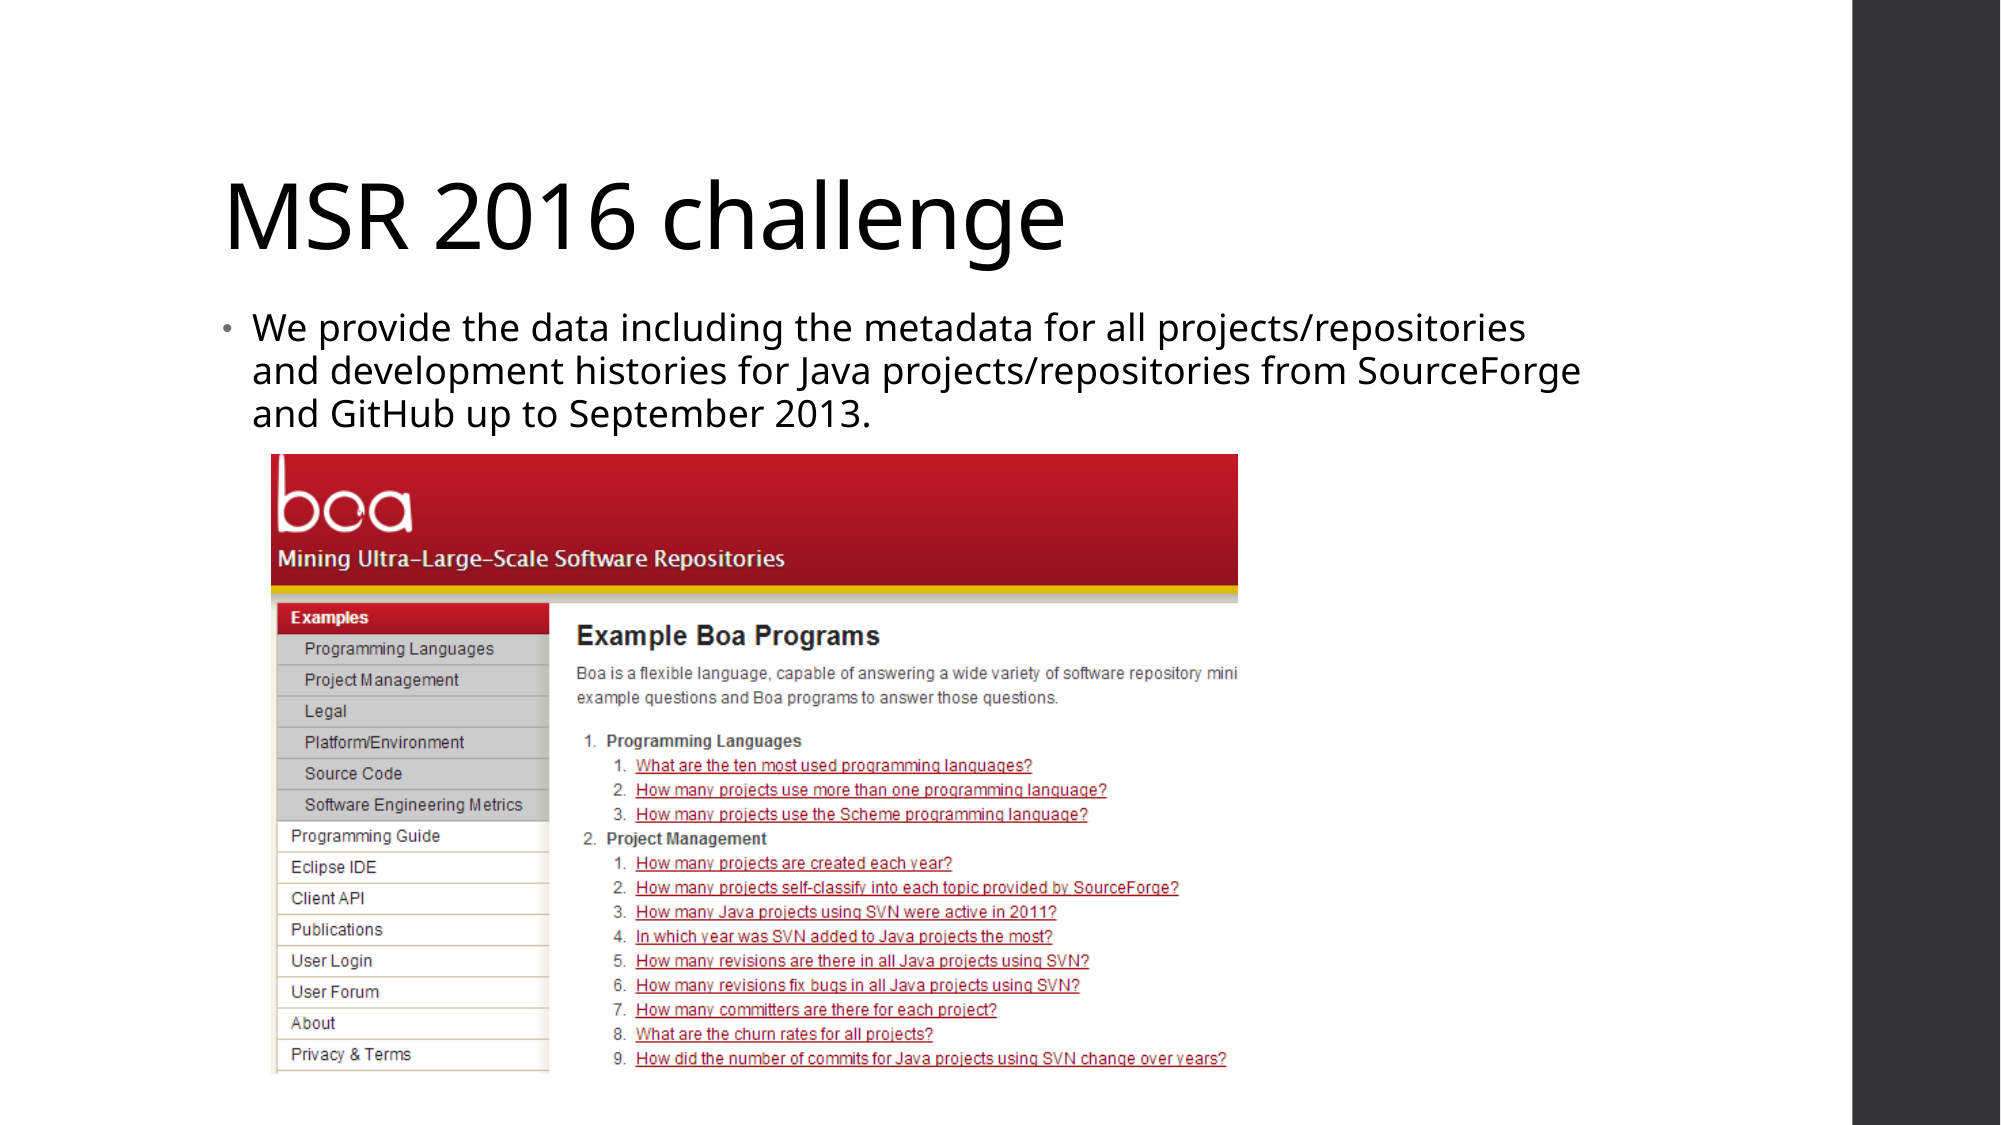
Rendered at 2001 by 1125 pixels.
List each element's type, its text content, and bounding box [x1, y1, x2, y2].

title MSR 2016 challenge [206, 60, 1797, 278]
list We provide the data including the metadata for all projects/repositories and development histories for Java projects/repositories from SourceForge and GitHub up to September 2013. [206, 299, 1617, 1014]
picture [271, 454, 1238, 1075]
